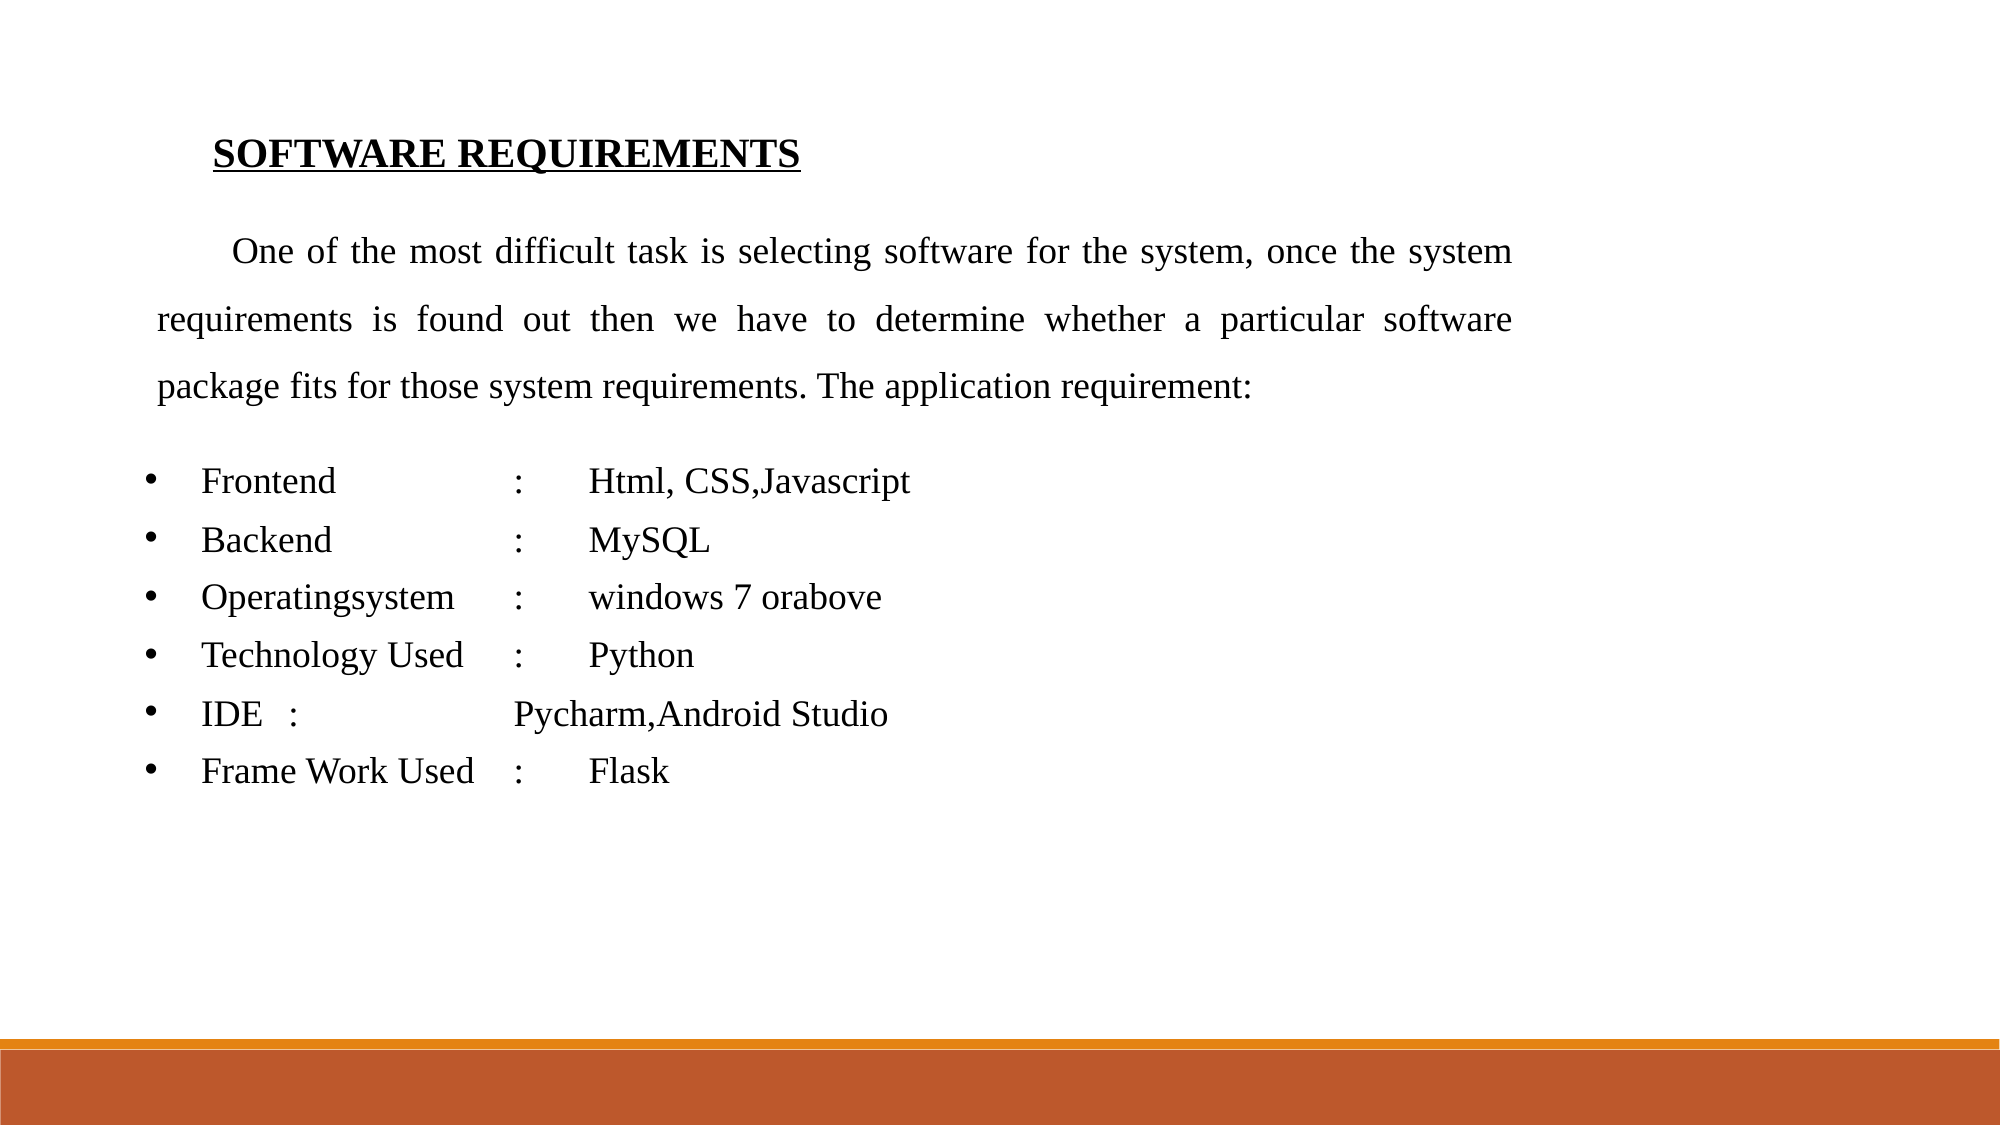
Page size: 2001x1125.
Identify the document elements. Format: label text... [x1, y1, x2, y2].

text_box SOFTWARE REQUIREMENTS One of the most difficult task is selecting software for the system, once the system requirements is found out then we have to determine whether a particular software package fits for those system requirements. The application requirement: Frontend : Html, CSS,Javascript Backend : MySQL Operatingsystem : windows 7 orabove Technology Used : Python IDE : Pycharm,Android Studio Frame Work Used : Flask [129, 117, 1541, 799]
